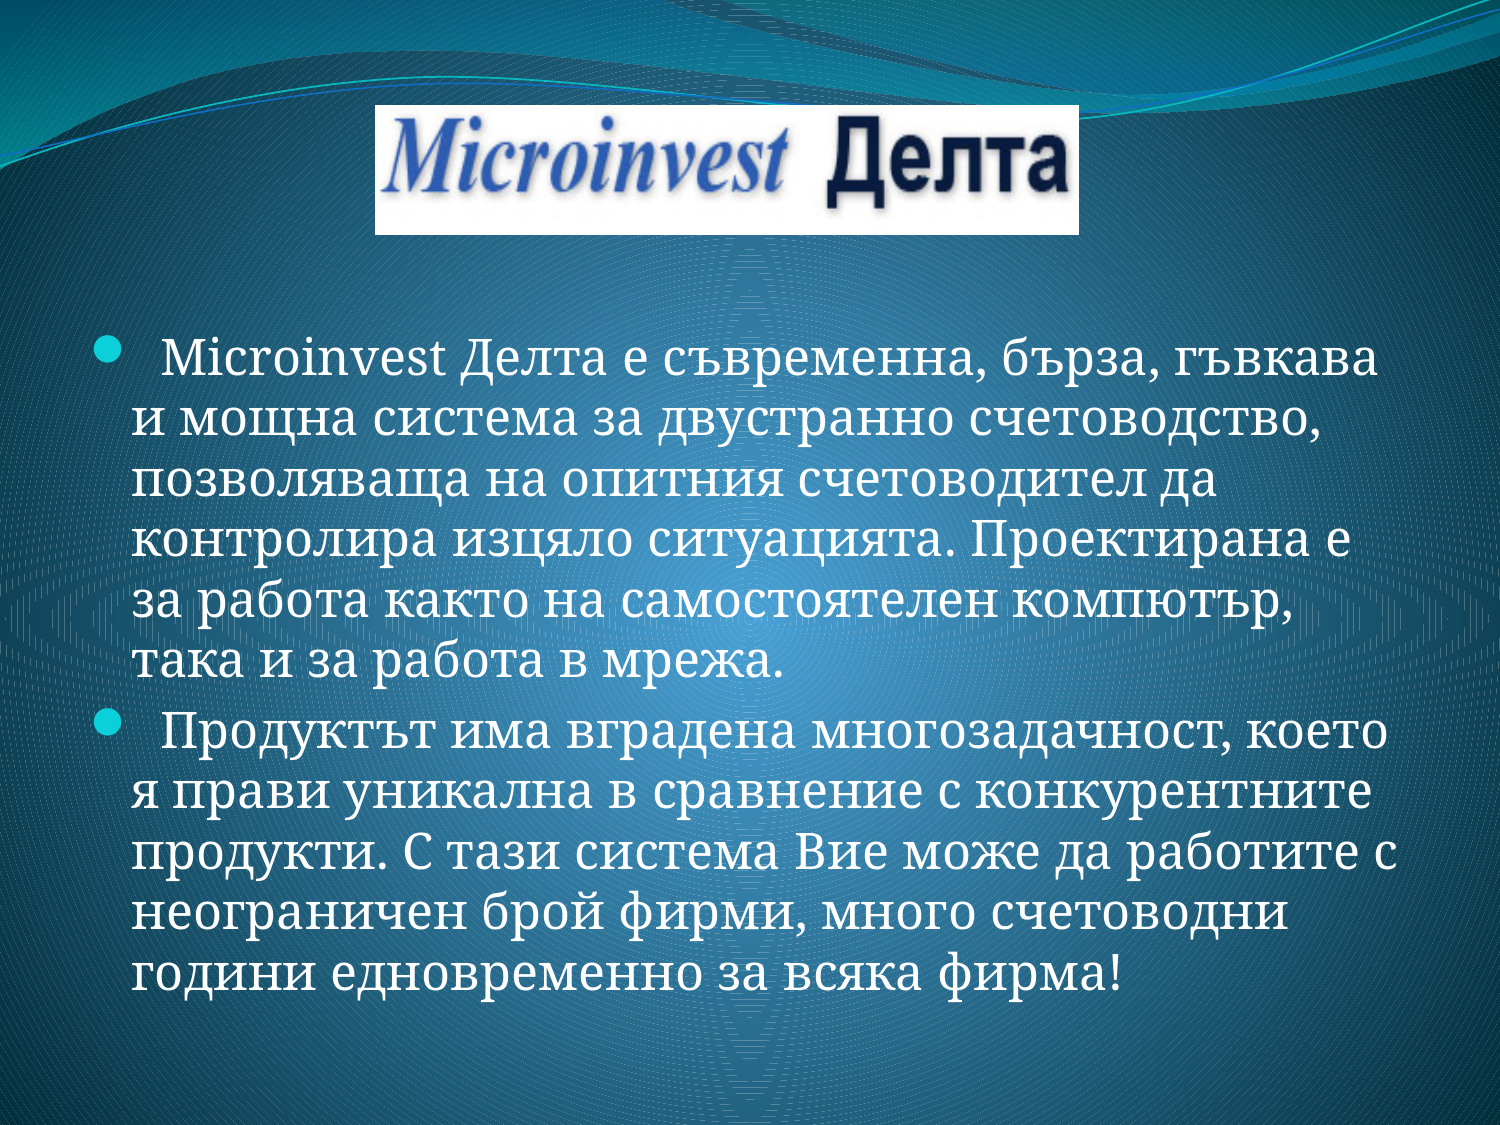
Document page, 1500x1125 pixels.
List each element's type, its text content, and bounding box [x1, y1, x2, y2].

list Microinvest Делта е съвременна, бърза, гъвкава и мощна система за двустранно счетоводство, позволяваща на опитния счетоводител да контролира изцяло ситуацията. Проектирана е за работа както на самостоятелен компютър, така и за работа в мрежа. Продуктът има вградена многозадачност, което я прави уникална в сравнение с конкурентните продукти. С тази система Вие може да работите с неограничен брой фирми, много счетоводни години едновременно за всяка фирма! [75, 317, 1425, 1038]
picture [374, 105, 1079, 235]
